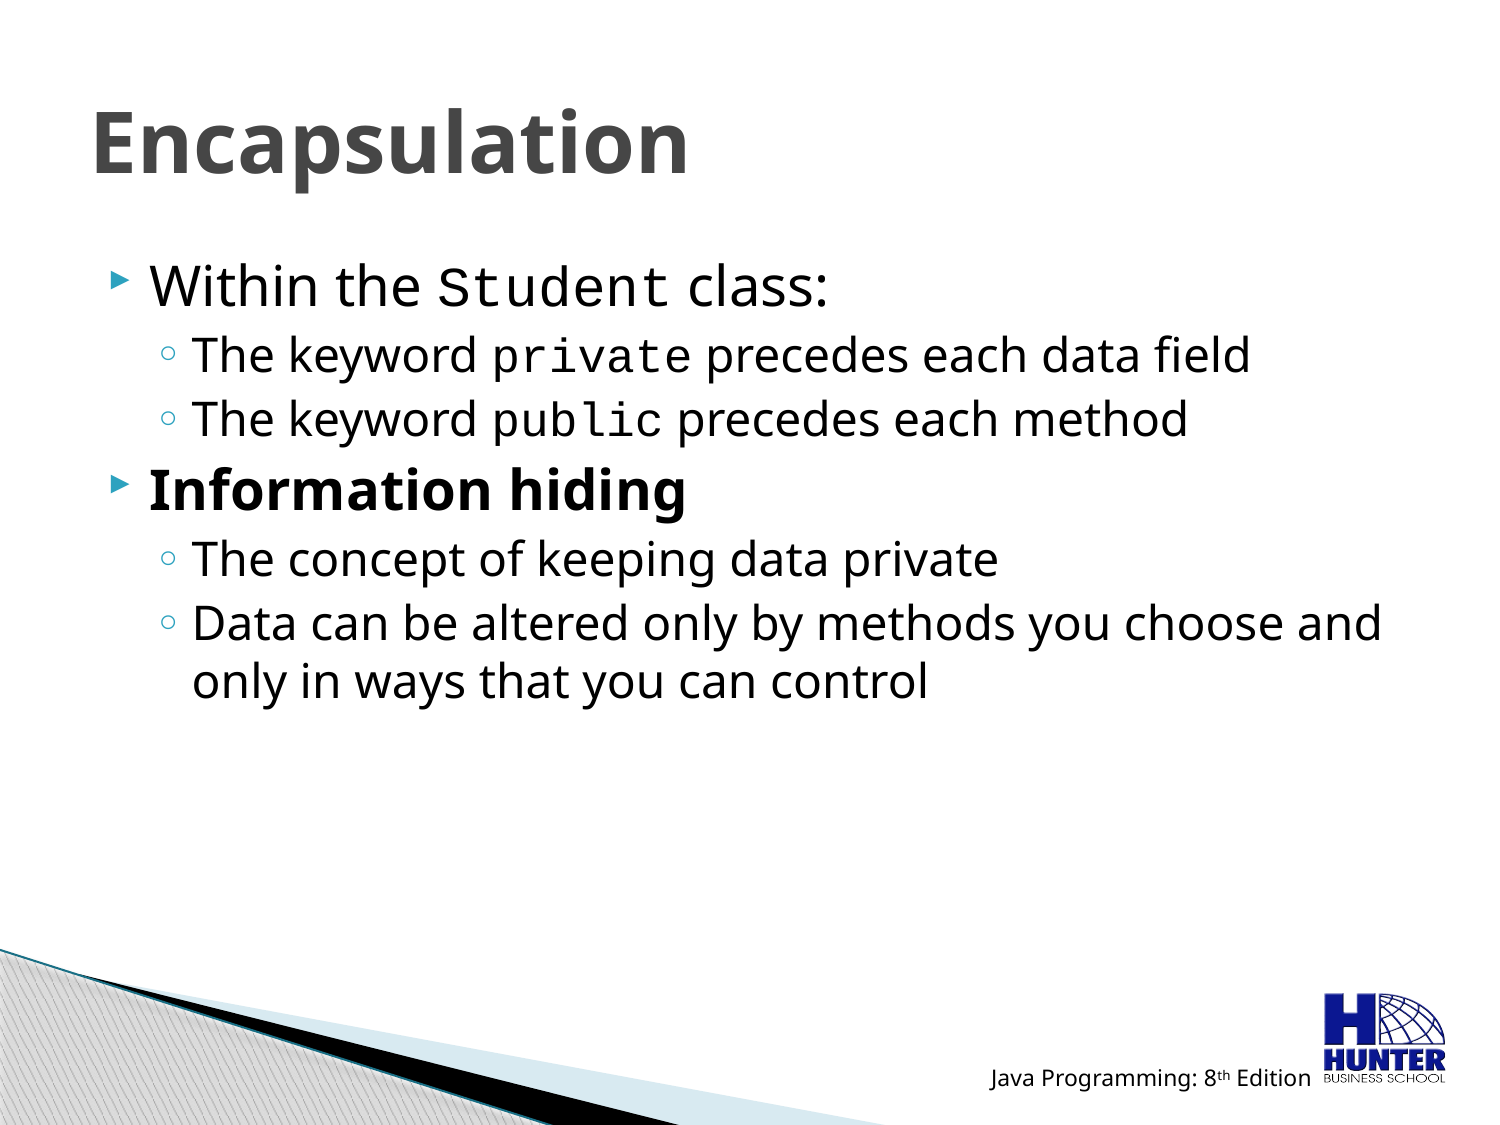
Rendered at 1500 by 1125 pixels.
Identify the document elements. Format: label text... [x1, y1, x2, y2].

list Within the Student class: The keyword private precedes each data field The keyword public precedes each method Information hiding The concept of keeping data private Data can be altered only by methods you choose and only in ways that you can control [75, 243, 1425, 986]
title Encapsulation [75, 45, 1425, 233]
picture [1324, 993, 1446, 1084]
